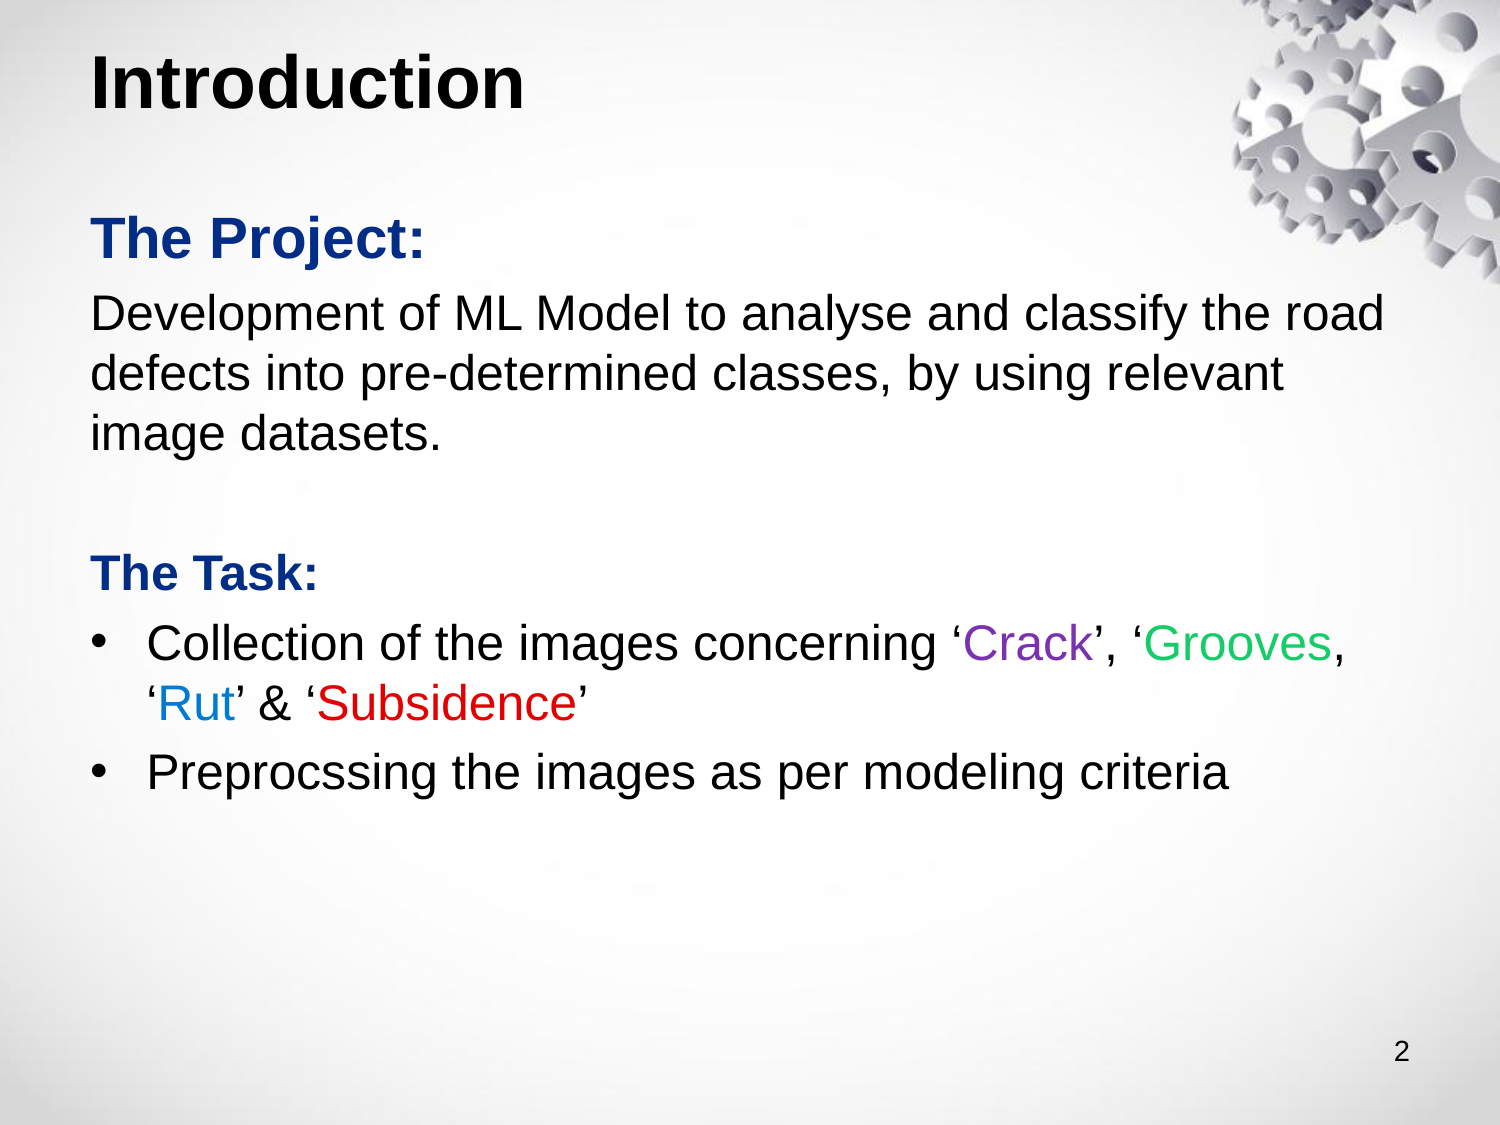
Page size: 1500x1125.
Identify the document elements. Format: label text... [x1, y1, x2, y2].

list The Project: Development of ML Model to analyse and classify the road defects into pre-determined classes, by using relevant image datasets. The Task: Collection of the images concerning ‘Crack’, ‘Grooves, ‘Rut’ & ‘Subsidence’ Preprocssing the images as per modeling criteria [75, 192, 1425, 1006]
picture [0, 0, 1500, 1125]
title Introduction [75, 31, 1425, 127]
slide_number ‹#› [1074, 1024, 1425, 1103]
